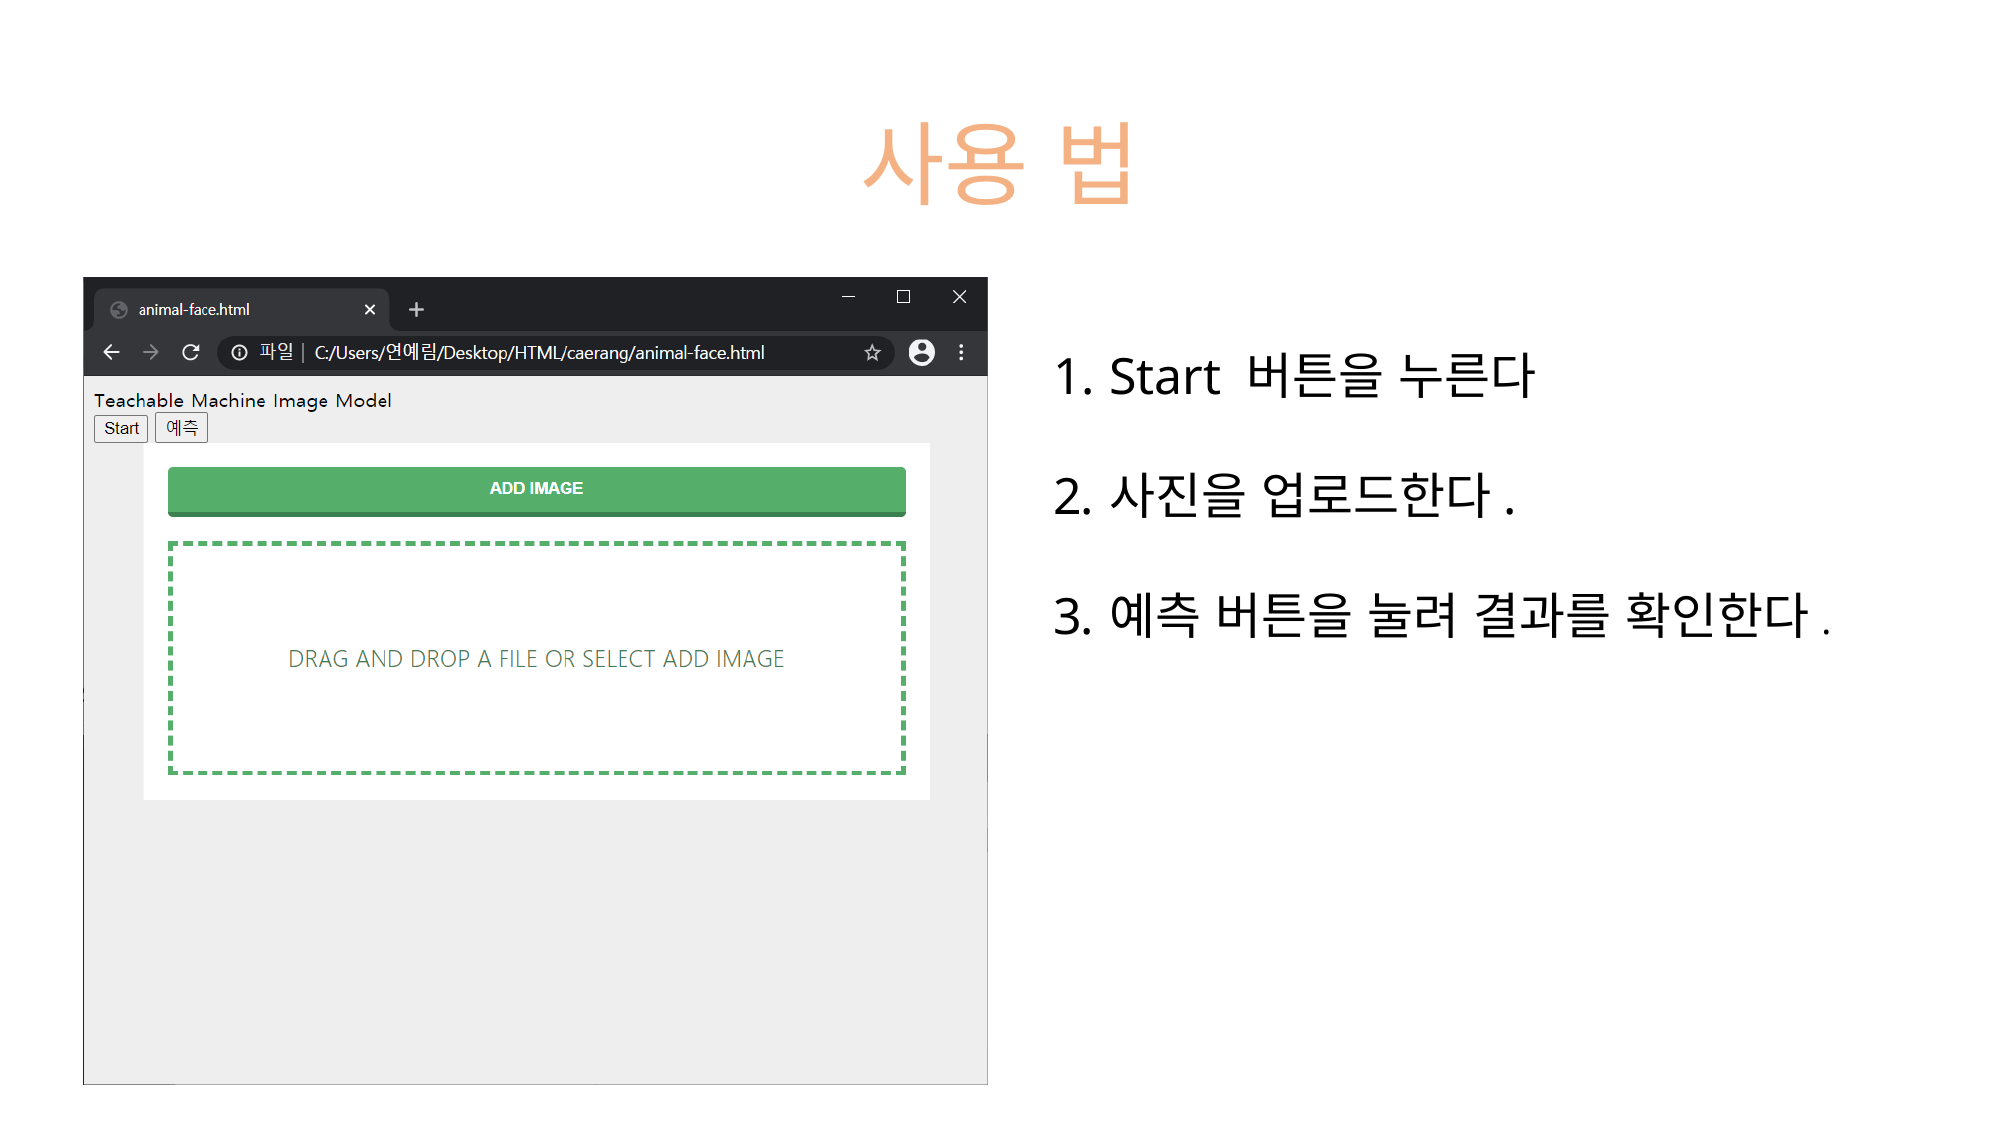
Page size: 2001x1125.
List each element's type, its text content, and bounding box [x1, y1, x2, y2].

title 사용 법 [137, 59, 1863, 278]
text_box Start 버튼을 누른다 사진을 업로드한다. 예측 버튼을 눌려 결과를 확인한다. [1038, 277, 1946, 652]
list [83, 277, 988, 1085]
